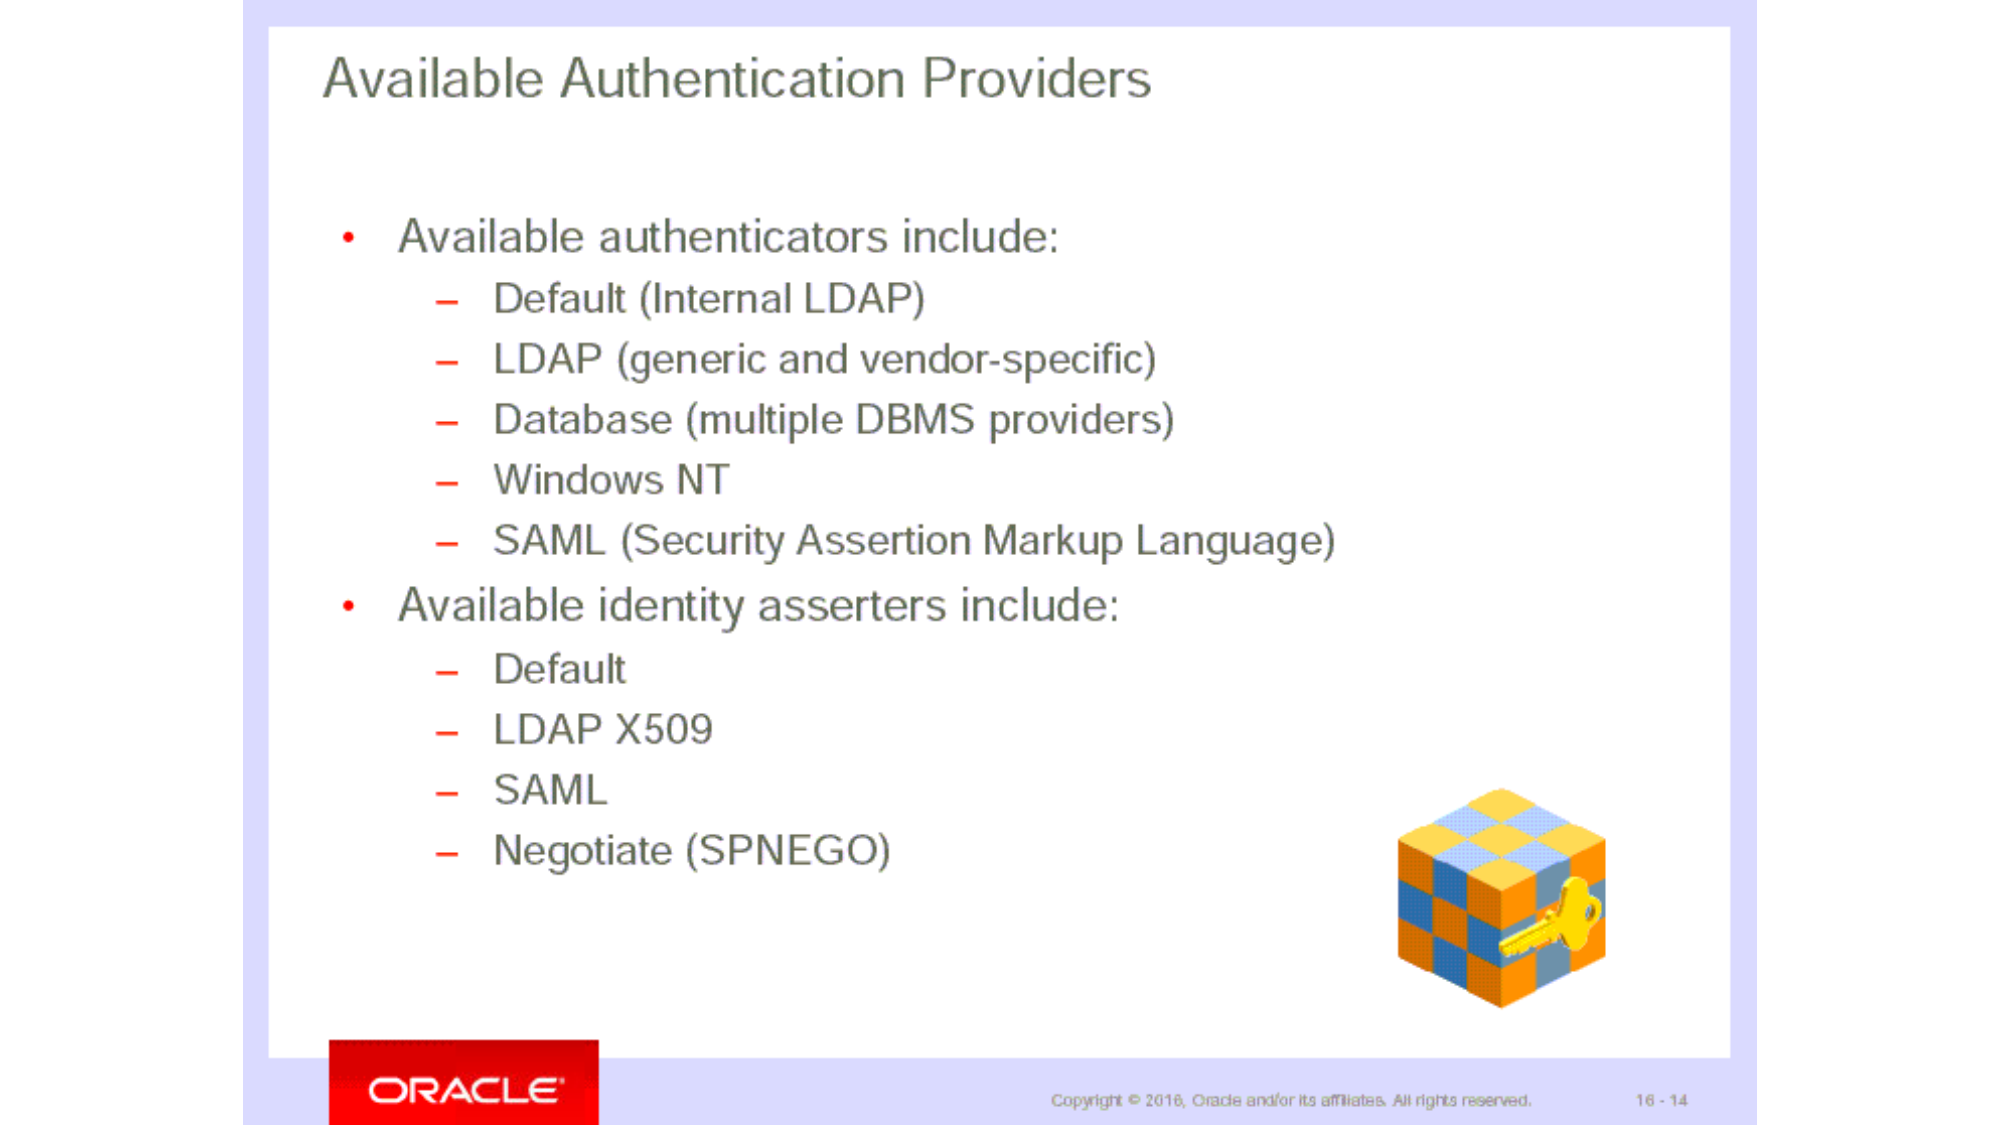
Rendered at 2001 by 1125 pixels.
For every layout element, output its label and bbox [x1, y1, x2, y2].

picture [243, 0, 1757, 1125]
